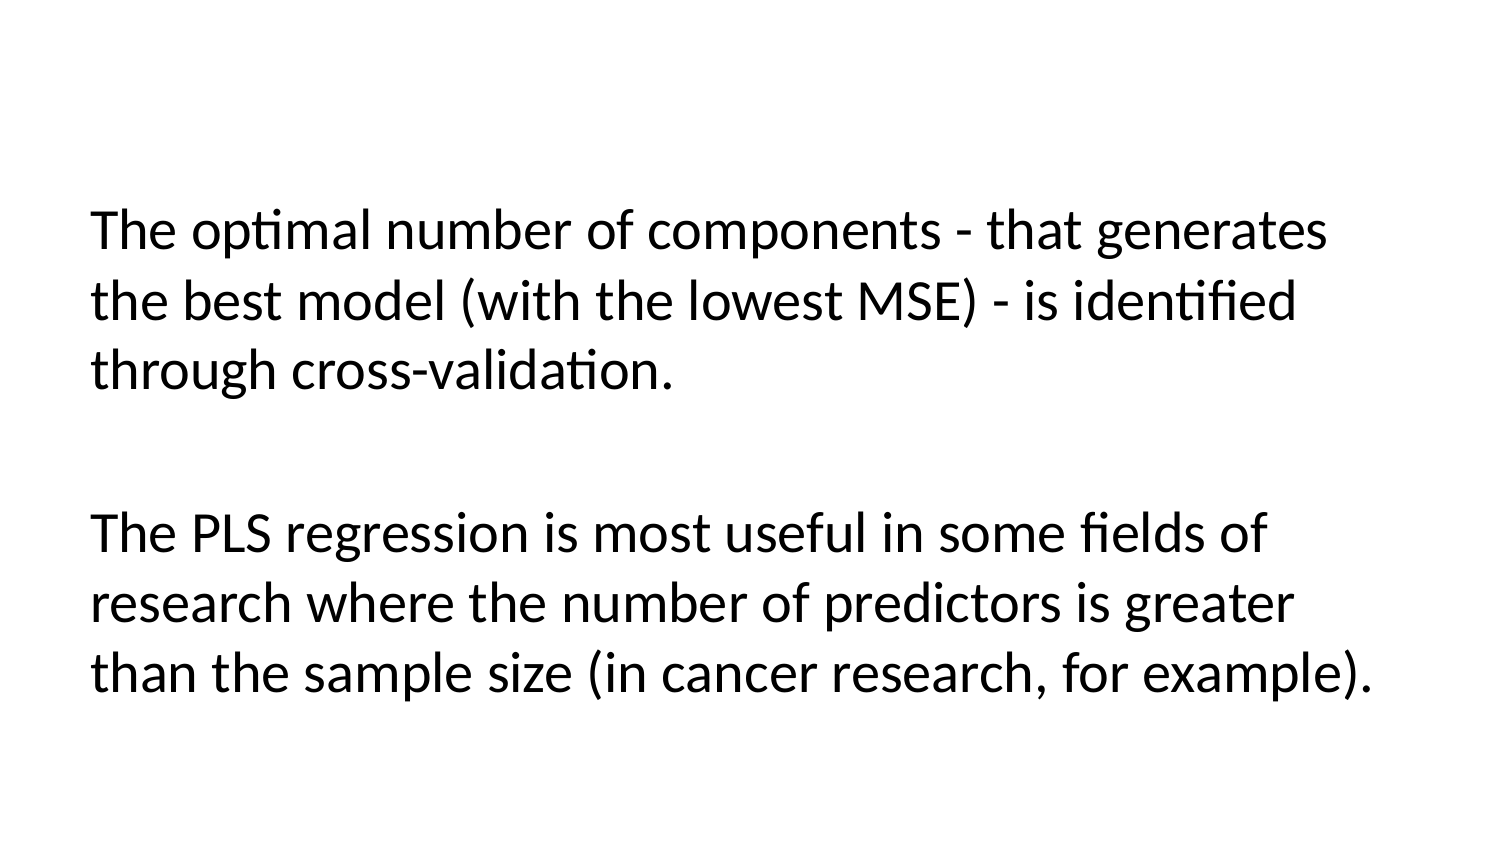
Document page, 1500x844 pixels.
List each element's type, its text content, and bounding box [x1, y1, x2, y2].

list The optimal number of components - that generates the best model (with the lowest MSE) - is identified through cross-validation. The PLS regression is most useful in some fields of research where the number of predictors is greater than the sample size (in cancer research, for example). [75, 184, 1425, 742]
